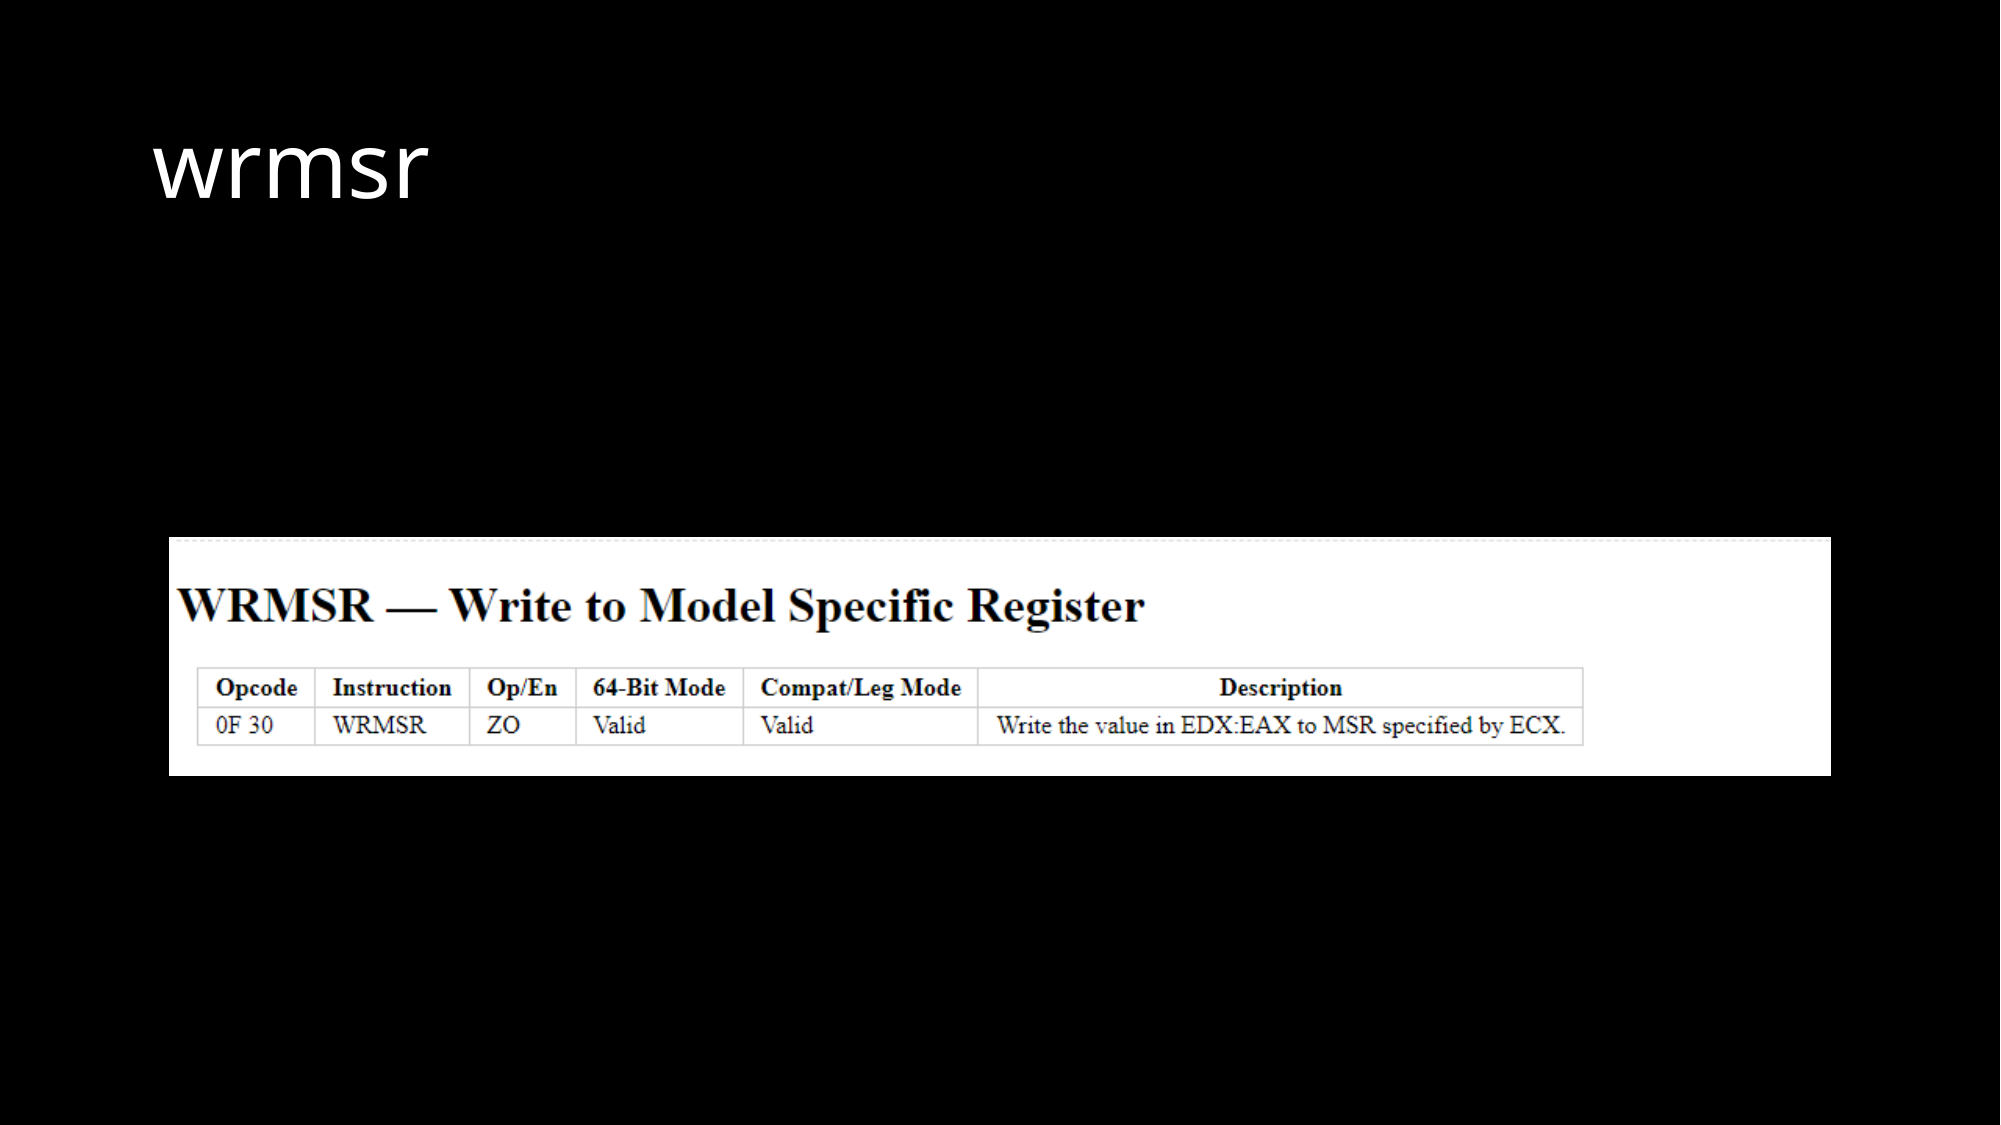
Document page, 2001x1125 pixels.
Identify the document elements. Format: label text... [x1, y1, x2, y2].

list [169, 537, 1831, 776]
title wrmsr [137, 59, 1863, 278]
